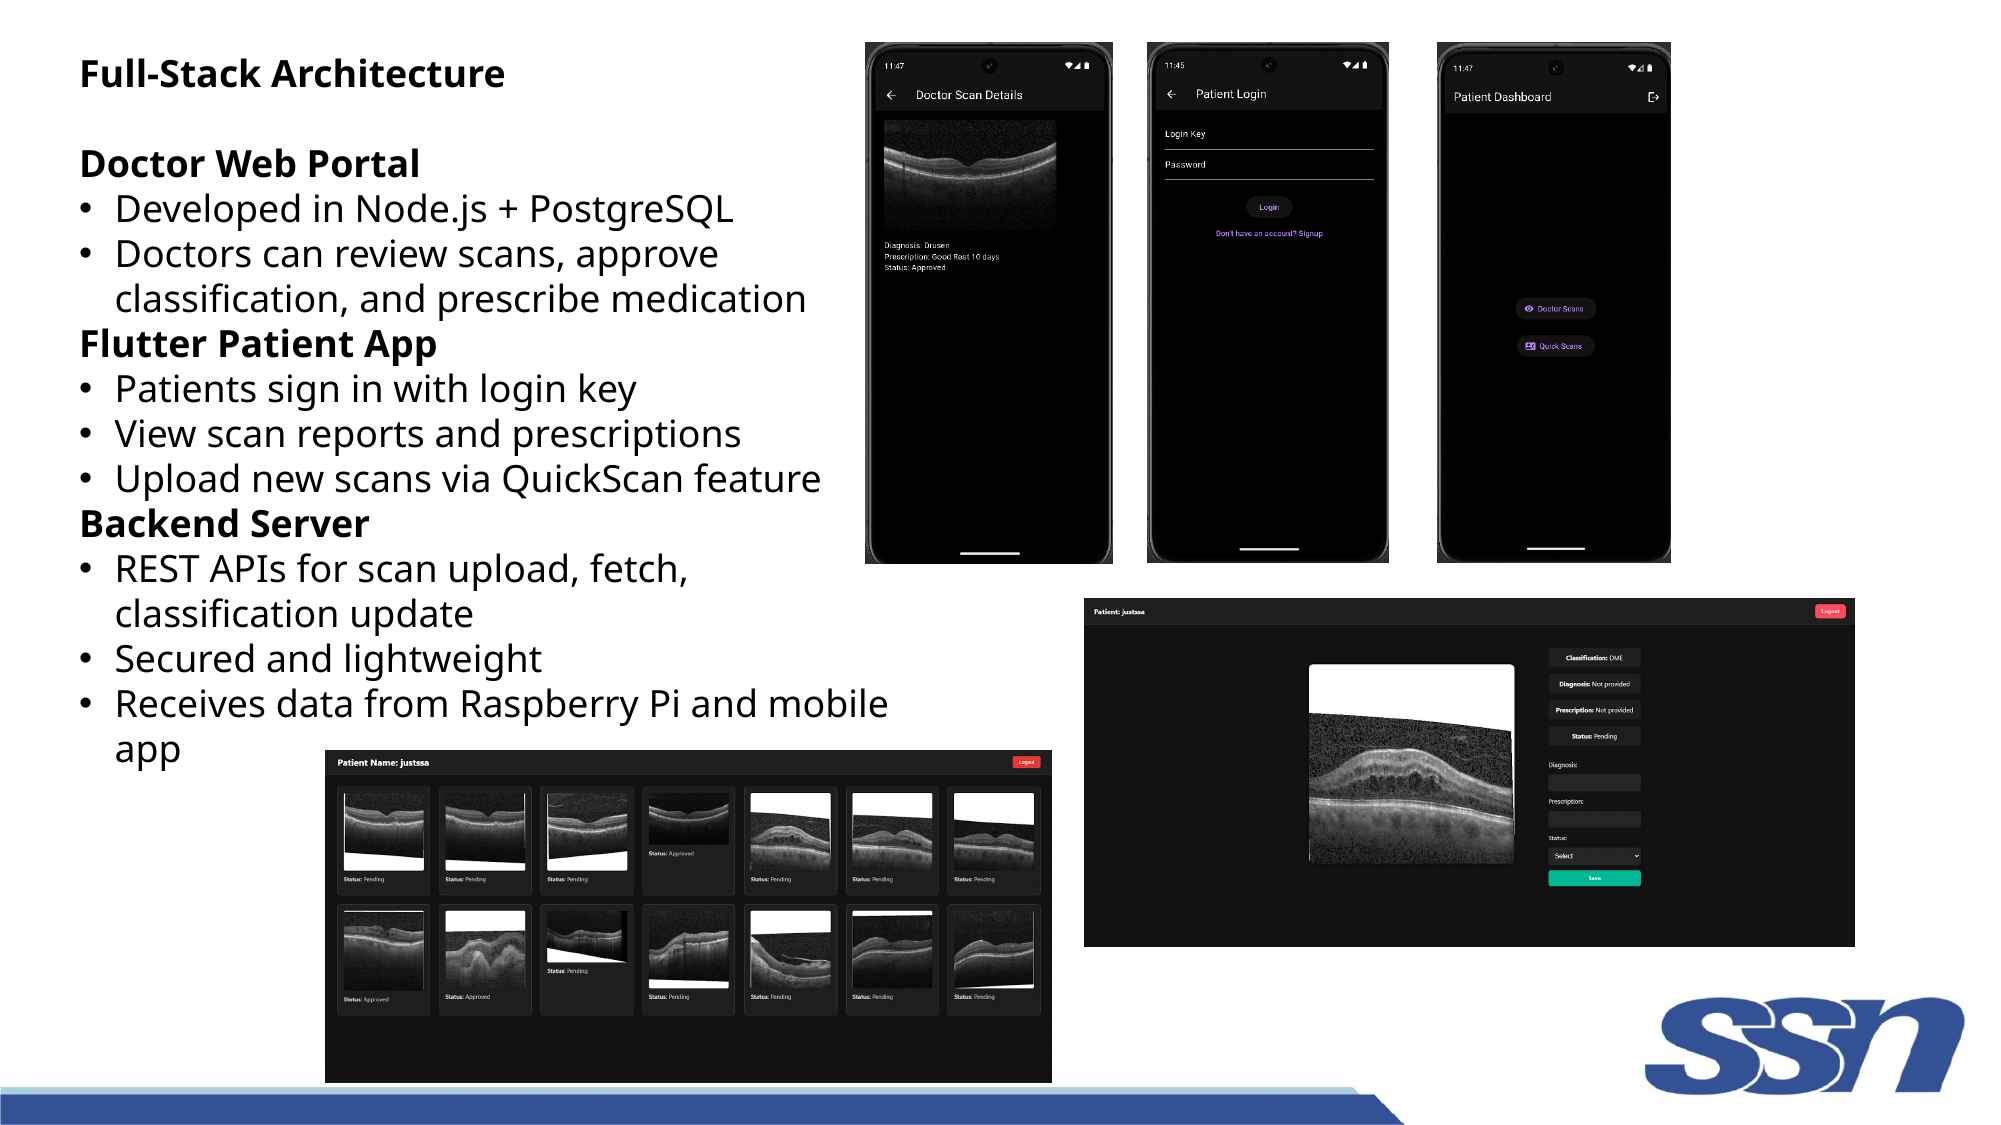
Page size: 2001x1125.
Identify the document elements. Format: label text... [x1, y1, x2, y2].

picture [0, 750, 1467, 1125]
picture [1147, 42, 1389, 563]
picture [1084, 598, 1856, 947]
picture [1437, 42, 1671, 563]
picture [865, 42, 1113, 564]
picture [1625, 986, 1992, 1125]
text_box Full-Stack Architecture Doctor Web Portal Developed in Node.js + PostgreSQL Doctors can review scans, approve classification, and prescribe medication Flutter Patient App Patients sign in with login key View scan reports and prescriptions Upload new scans via QuickScan feature Backend Server REST APIs for scan upload, fetch, classification update Secured and lightweight Receives data from Raspberry Pi and mobile app [64, 42, 916, 778]
